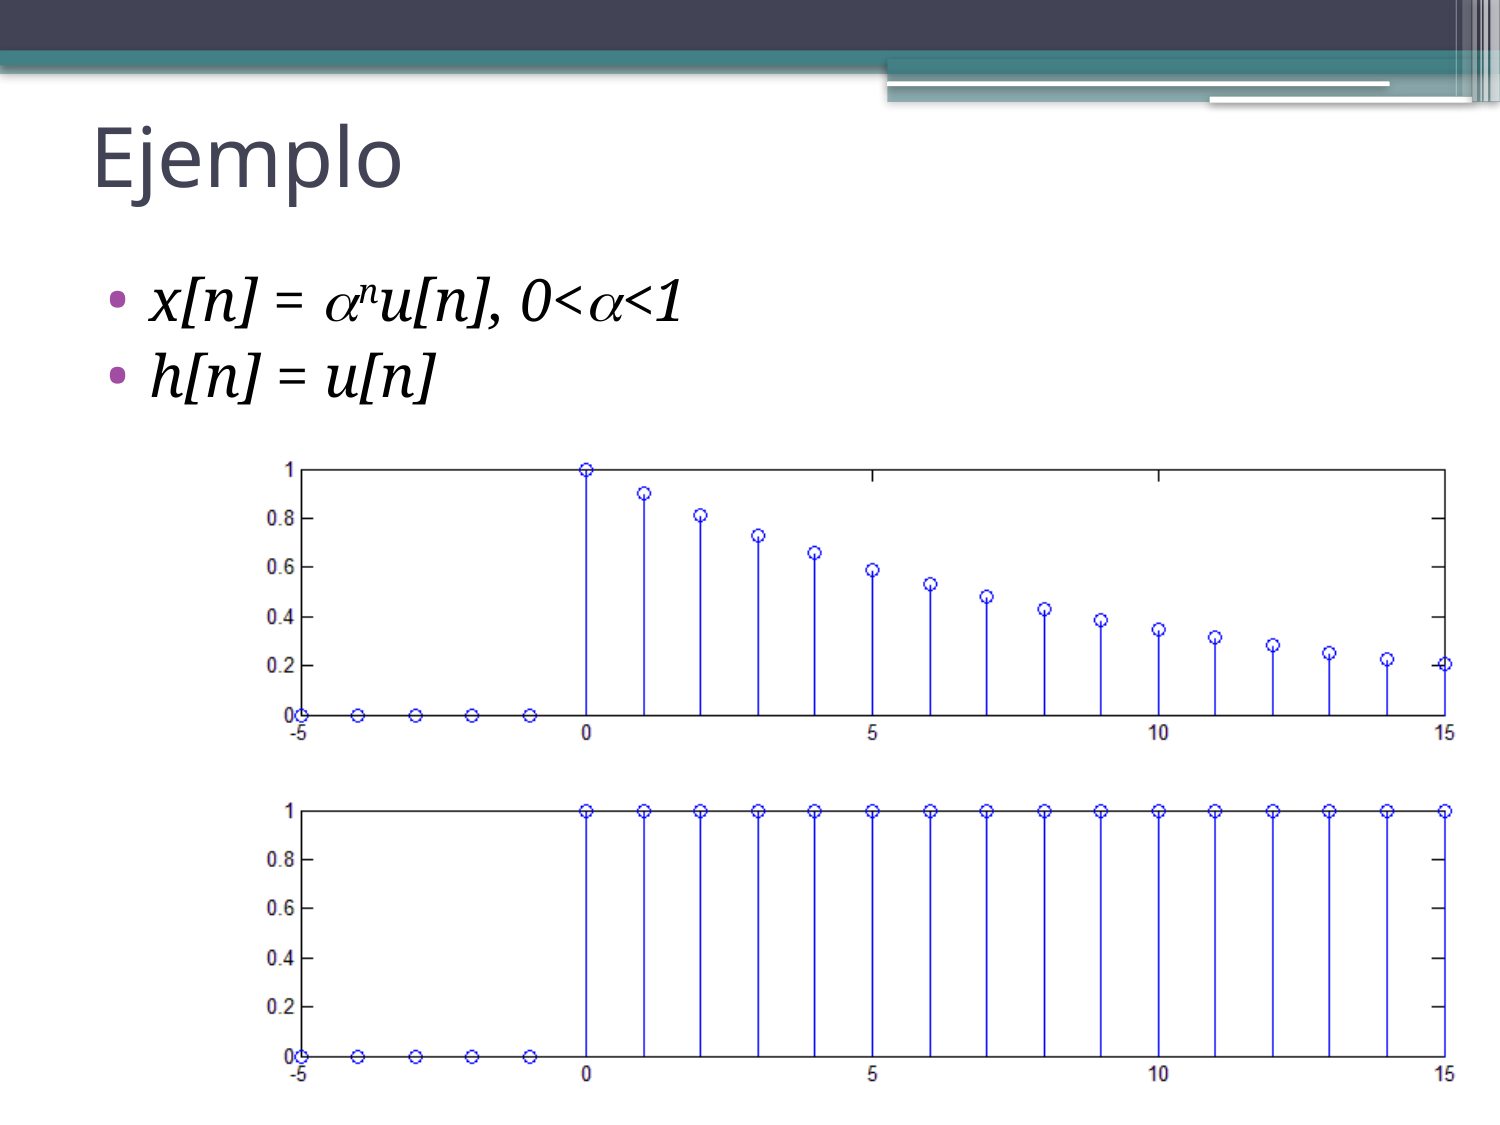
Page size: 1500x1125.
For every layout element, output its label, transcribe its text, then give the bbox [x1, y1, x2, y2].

title Ejemplo [74, 66, 1426, 242]
picture [265, 460, 1457, 1083]
list x[n] = anu[n], 0<a<1 h[n] = u[n] [74, 255, 762, 445]
